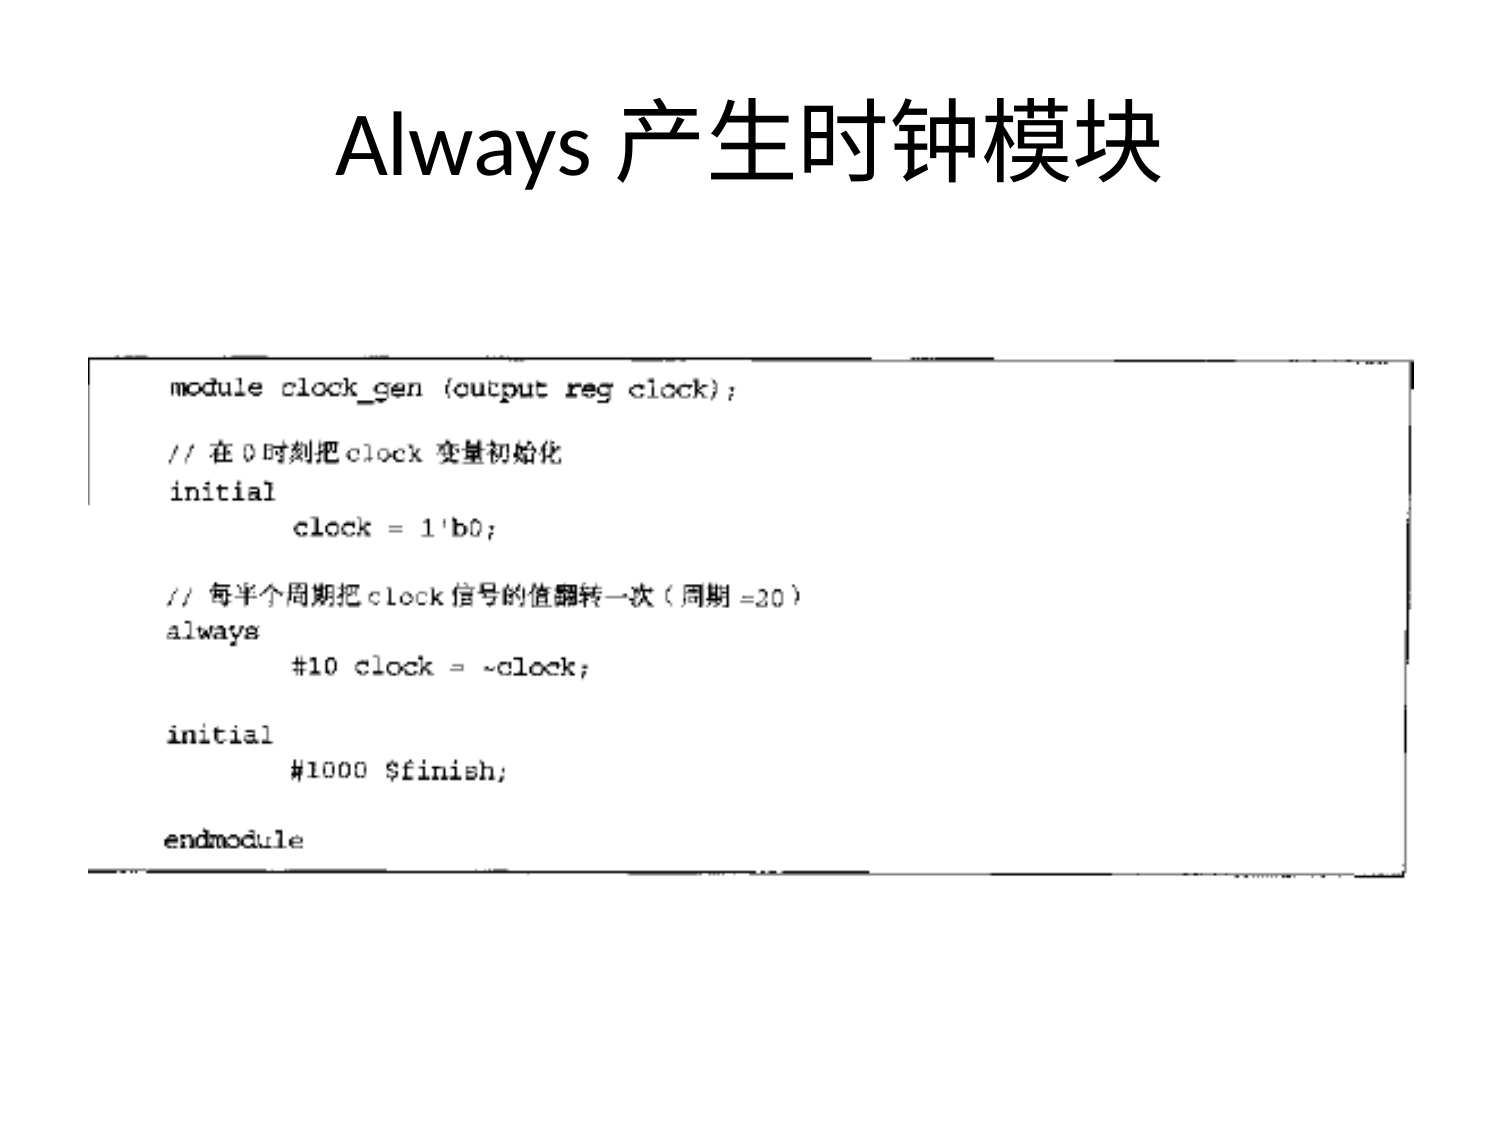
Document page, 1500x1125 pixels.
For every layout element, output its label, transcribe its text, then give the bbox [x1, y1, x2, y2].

title Always产生时钟模块 [75, 45, 1425, 233]
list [88, 349, 1414, 892]
